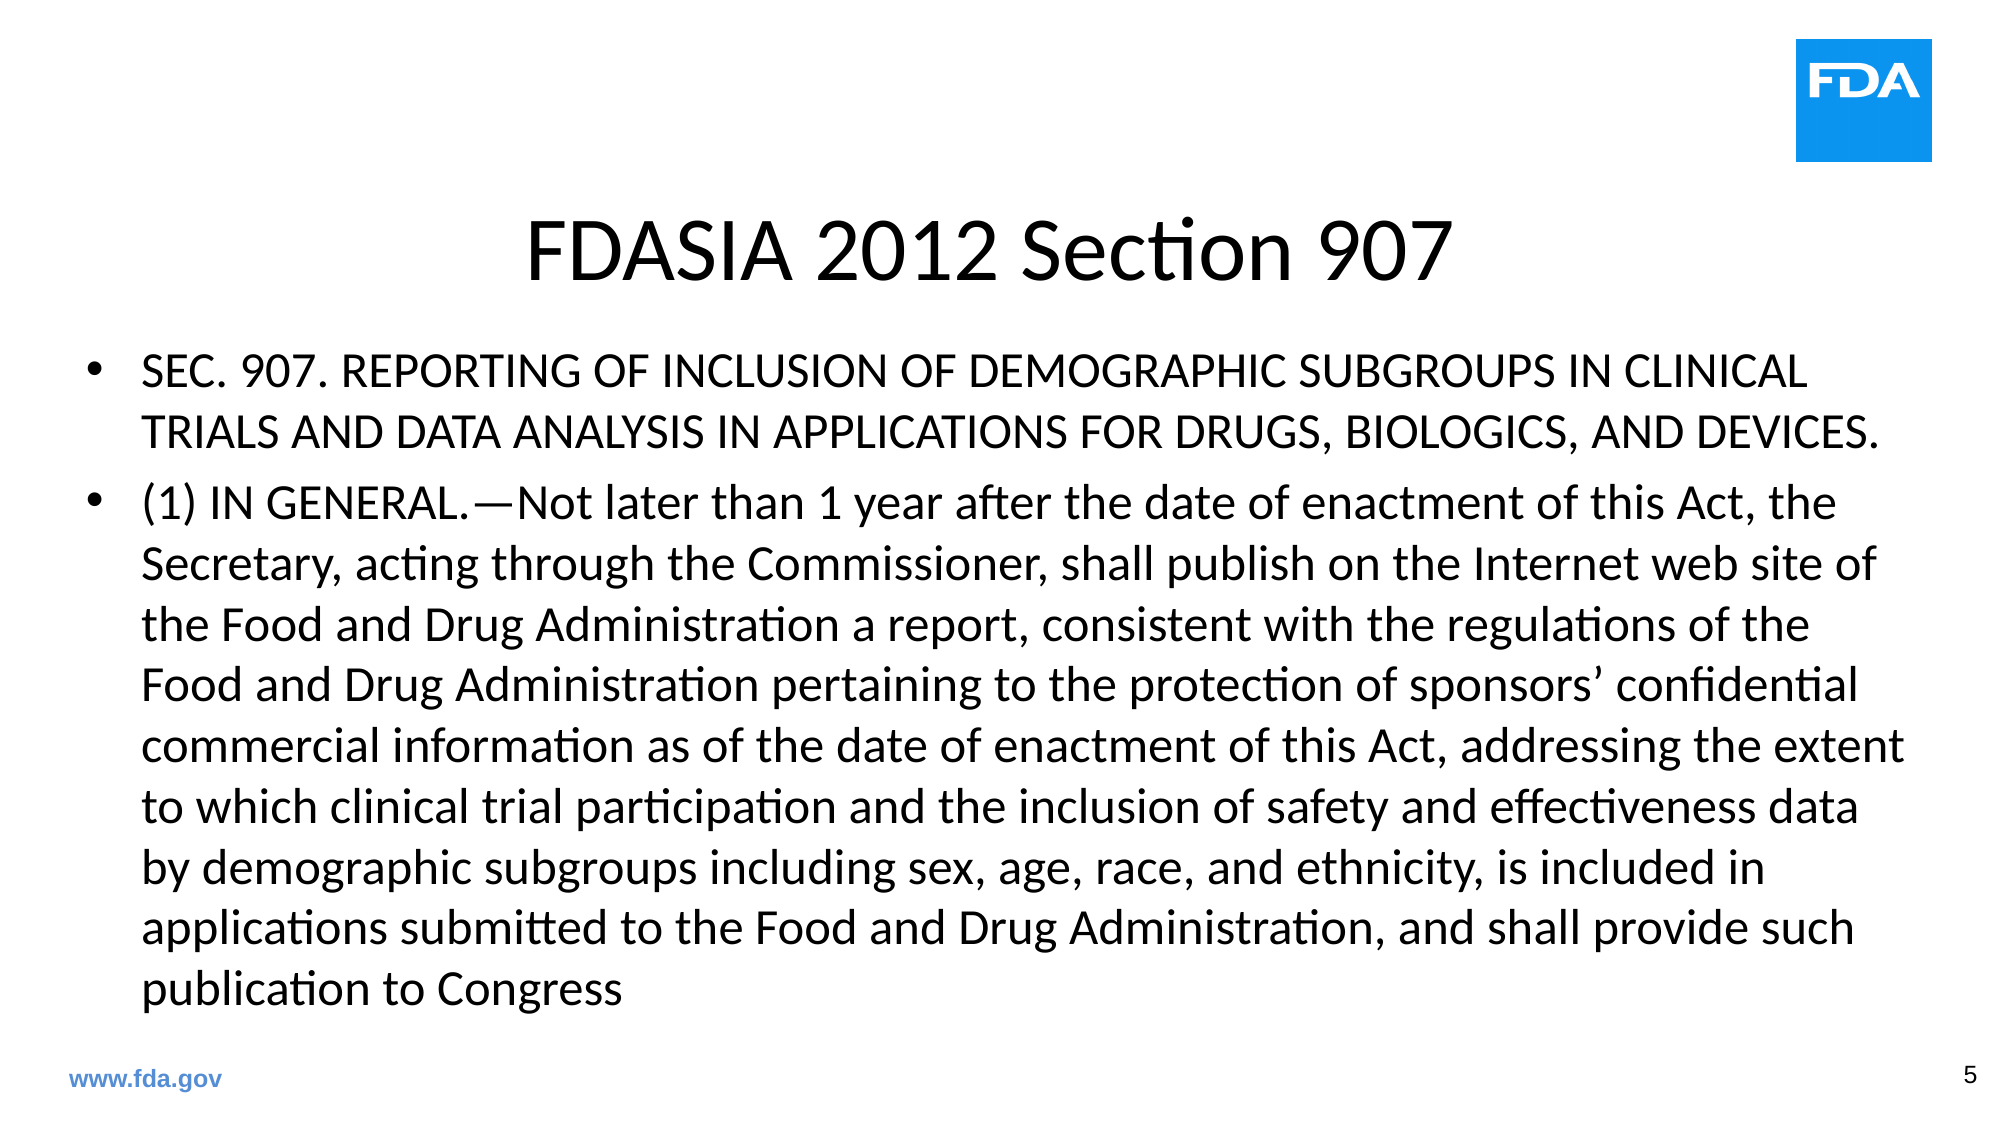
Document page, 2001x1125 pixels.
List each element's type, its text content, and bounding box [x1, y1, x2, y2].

footer www.fda.gov [54, 1047, 688, 1108]
title FDASIA 2012 Section 907 [70, 167, 1932, 320]
picture [1796, 39, 1932, 162]
list SEC. 907. REPORTING OF INCLUSION OF DEMOGRAPHIC SUBGROUPS IN CLINICAL TRIALS AND DATA ANALYSIS IN APPLICATIONS FOR DRUGS, BIOLOGICS, AND DEVICES. (1) IN GENERAL.—Not later than 1 year after the date of enactment of this Act, the Secretary, acting through the Commissioner, shall publish on the Internet web site of the Food and Drug Administration a report, consistent with the regulations of the Food and Drug Administration pertaining to the protection of sponsors’ confidential commercial information as of the date of enactment of this Act, addressing the extent to which clinical trial participation and the inclusion of safety and effectiveness data by demographic subgroups including sex, age, race, and ethnicity, is included in applications submitted to the Food and Drug Administration, and shall provide such publication to Congress [70, 329, 1932, 1033]
